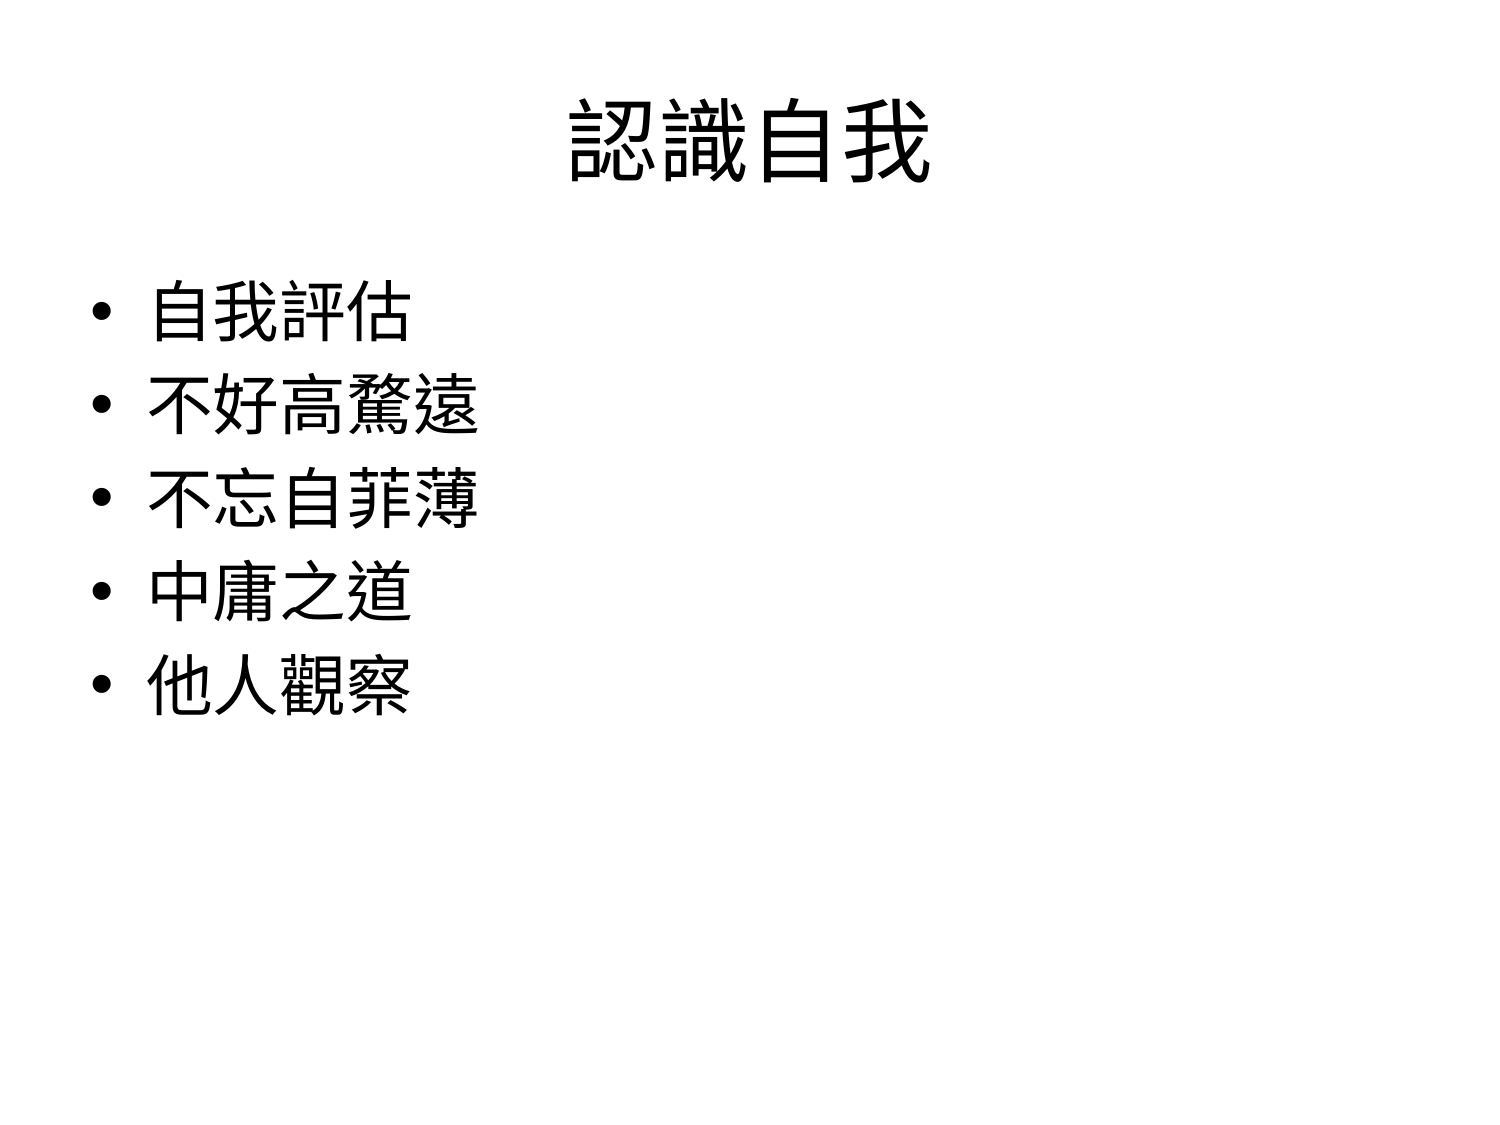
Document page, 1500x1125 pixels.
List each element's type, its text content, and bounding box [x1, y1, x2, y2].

list 自我評估 不好高騖遠 不忘自菲薄 中庸之道 他人觀察 [75, 262, 1425, 1005]
title 認識自我 [75, 45, 1425, 233]
